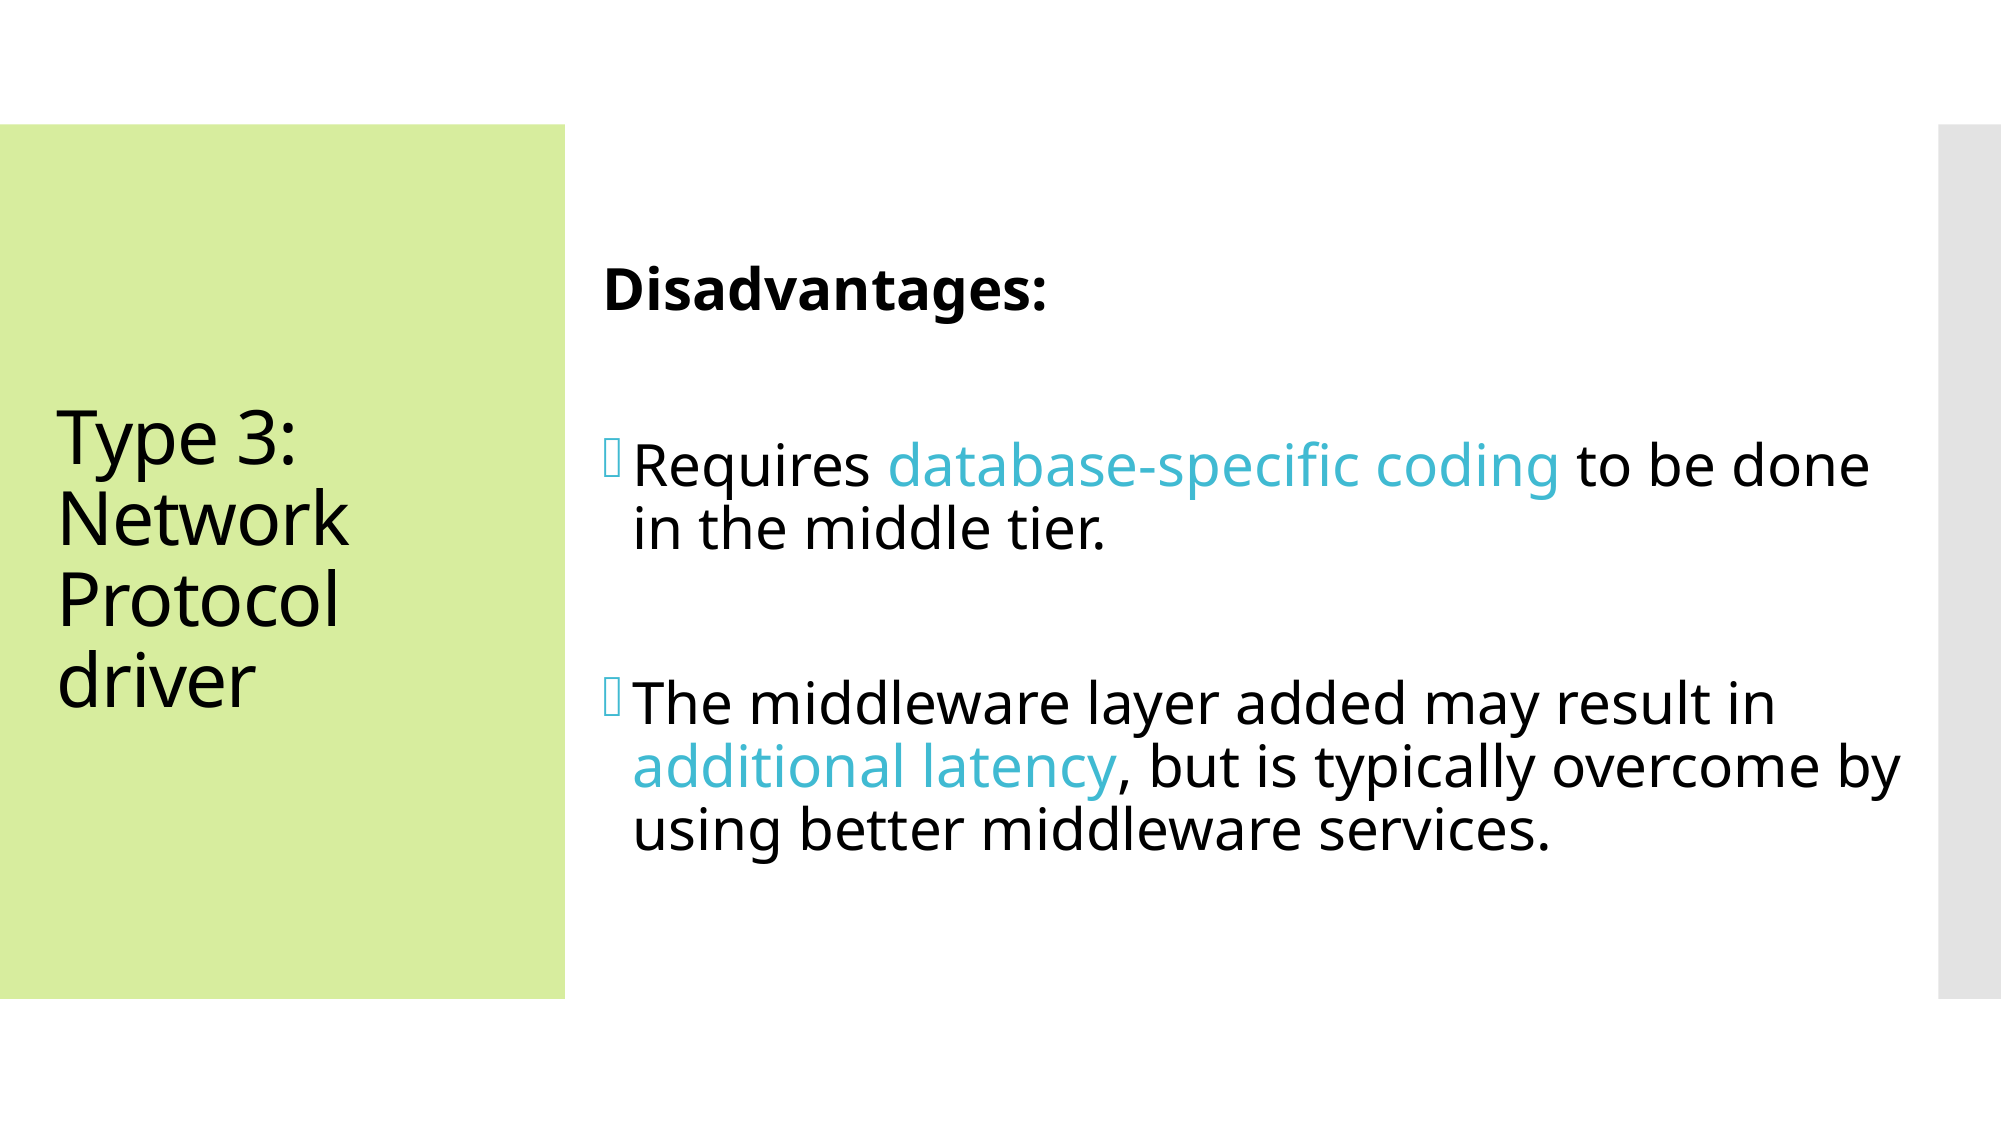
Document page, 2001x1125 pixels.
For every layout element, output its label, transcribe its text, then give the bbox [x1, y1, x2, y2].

title Type 3: Network Protocol driver [41, 184, 474, 940]
list Disadvantages: Requires database-specific coding to be done in the middle tier. The middleware layer added may result in additional latency, but is typically overcome by using better middleware services. [587, 141, 1939, 982]
